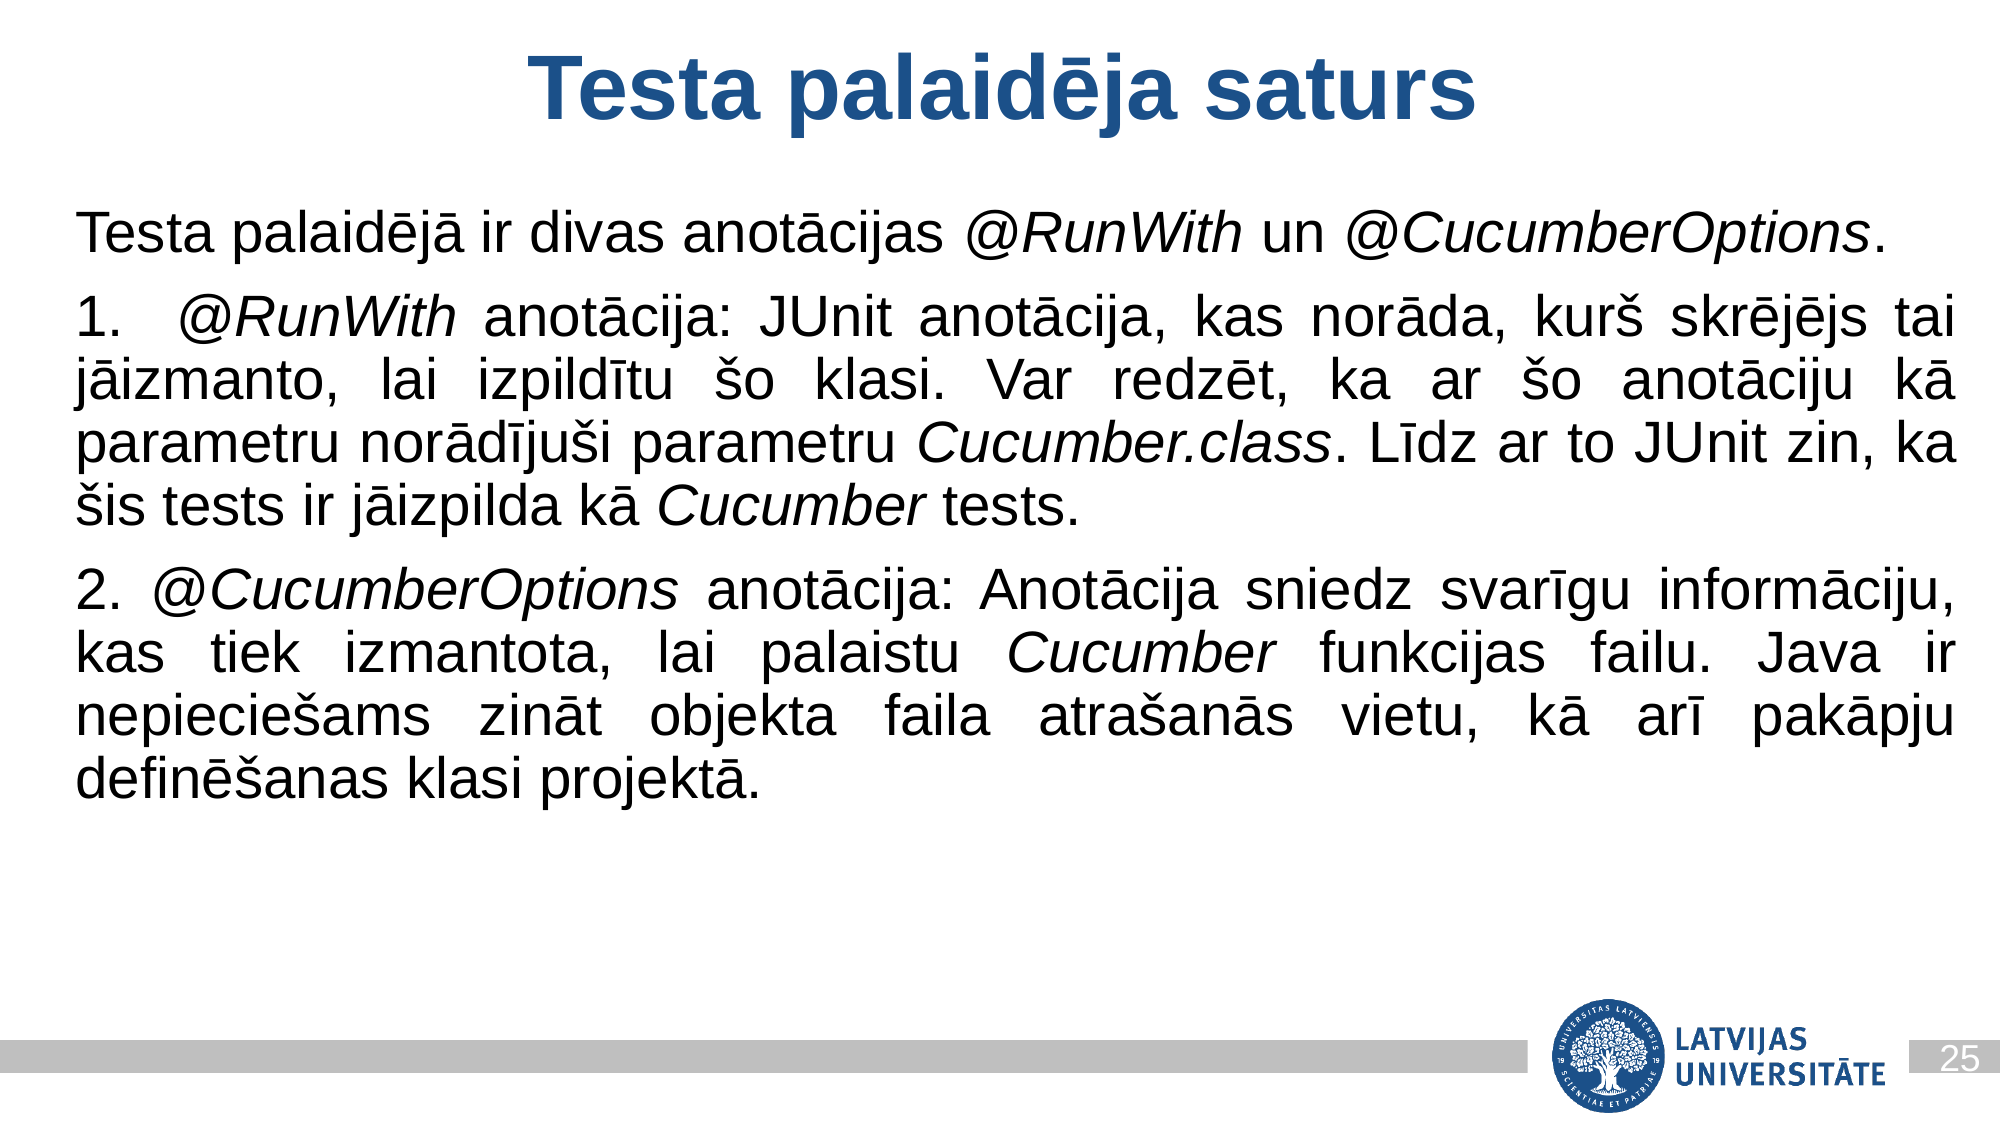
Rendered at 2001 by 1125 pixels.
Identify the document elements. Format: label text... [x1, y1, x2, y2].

picture [1552, 999, 1885, 1113]
list Testa palaidējā ir divas anotācijas @RunWith un @CucumberOptions. 1. @RunWith anotācija: JUnit anotācija, kas norāda, kurš skrējējs tai jāizmanto, lai izpildītu šo klasi. Var redzēt, ka ar šo anotāciju kā parametru norādījuši parametru Cucumber.class. Līdz ar to JUnit zin, ka šis tests ir jāizpilda kā Cucumber tests. 2. @CucumberOptions anotācija: Anotācija sniedz svarīgu informāciju, kas tiek izmantota, lai palaistu Cucumber funkcijas failu. Java ir nepieciešams zināt objekta faila atrašanās vietu, kā arī pakāpju definēšanas klasi projektā. [51, 195, 1974, 991]
text_box Testa palaidēja saturs [68, 0, 1939, 181]
